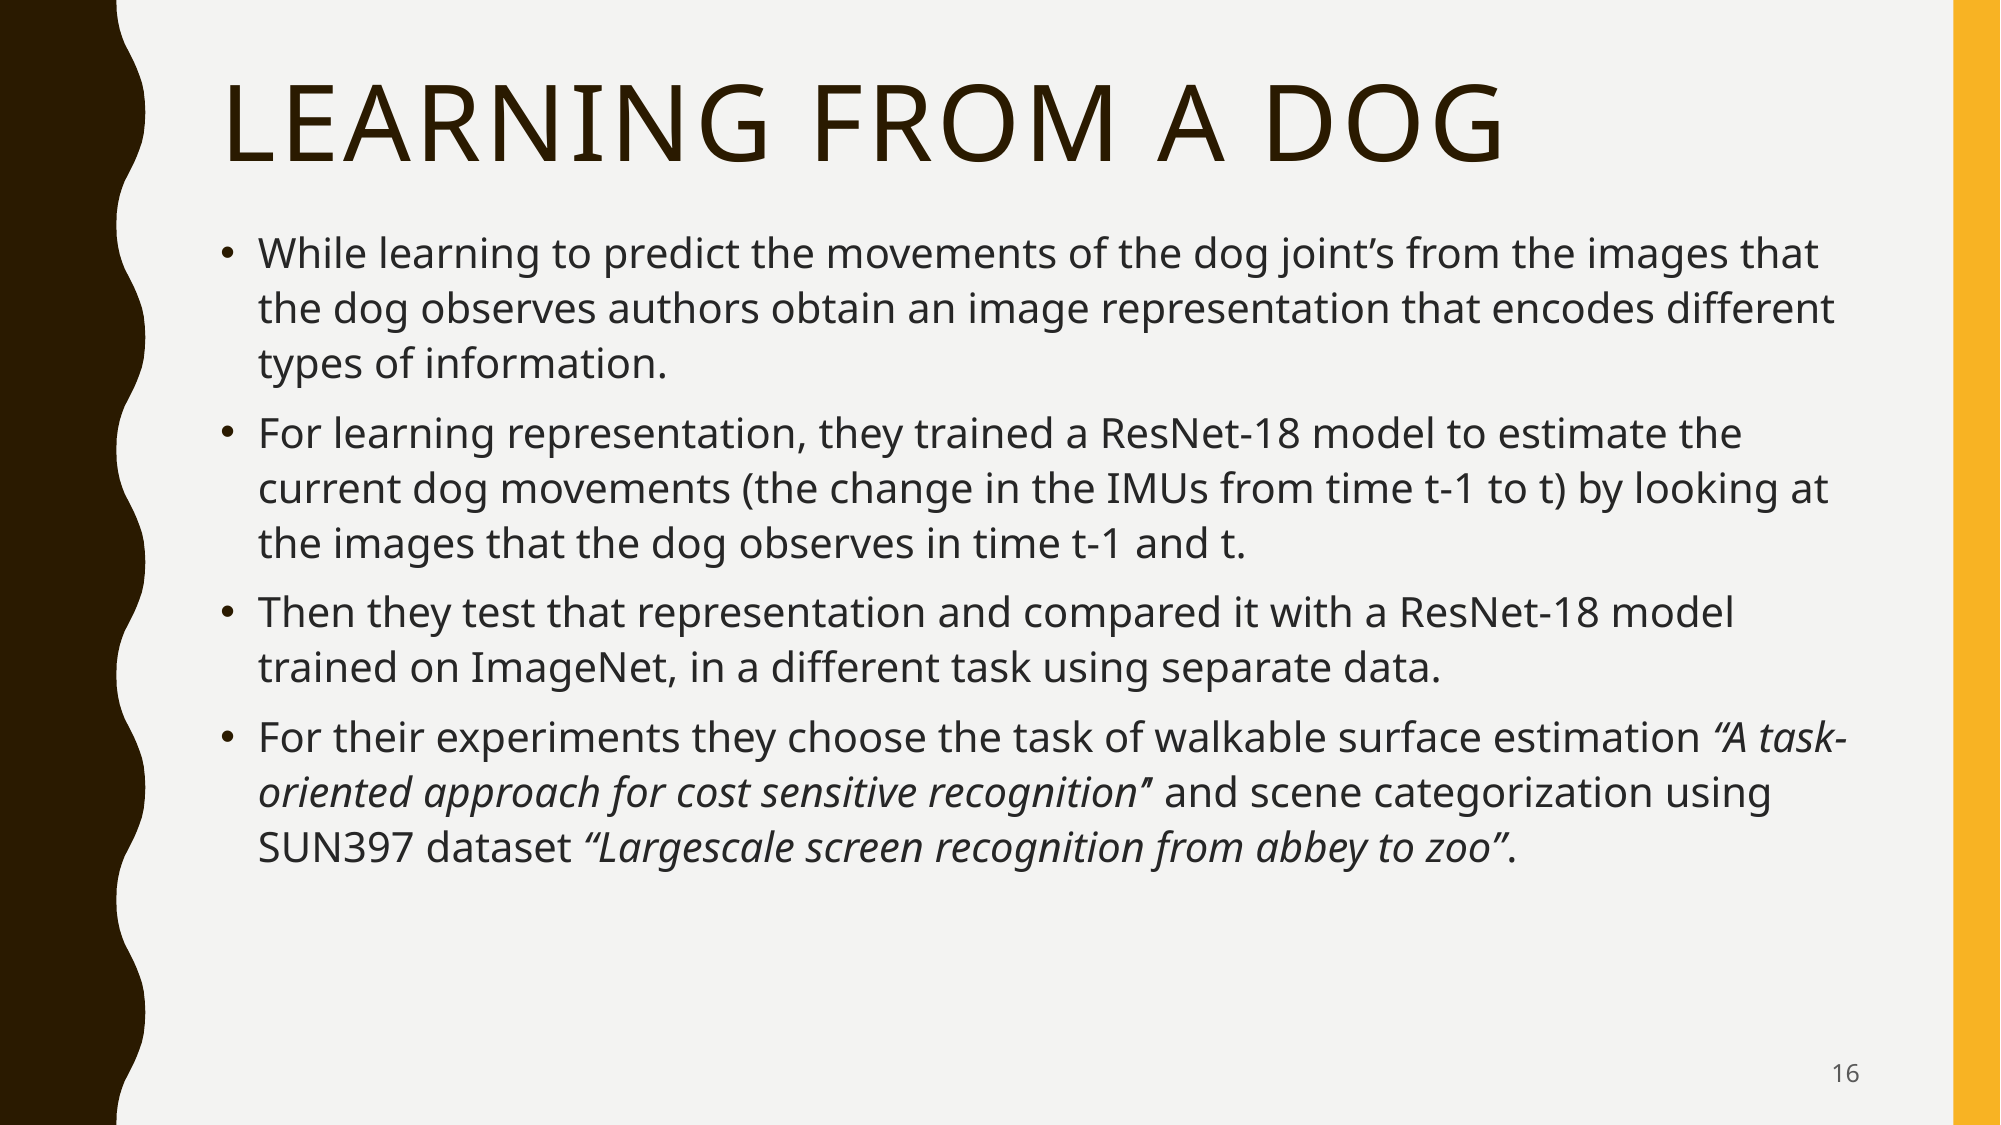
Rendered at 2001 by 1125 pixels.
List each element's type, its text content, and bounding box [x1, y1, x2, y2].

title Learning from a dog [205, 62, 1875, 214]
slide_number 16 [1412, 1045, 1875, 1103]
list While learning to predict the movements of the dog joint’s from the images that the dog observes authors obtain an image representation that encodes different types of information. For learning representation, they trained a ResNet-18 model to estimate the current dog movements (the change in the IMUs from time t-1 to t) by looking at the images that the dog observes in time t-1 and t. Then they test that representation and compared it with a ResNet-18 model trained on ImageNet, in a different task using separate data. For their experiments they choose the task of walkable surface estimation “A task- oriented approach for cost sensitive recognition’’ and scene categorization using SUN397 dataset “Largescale screen recognition from abbey to zoo”. [205, 214, 1875, 1076]
